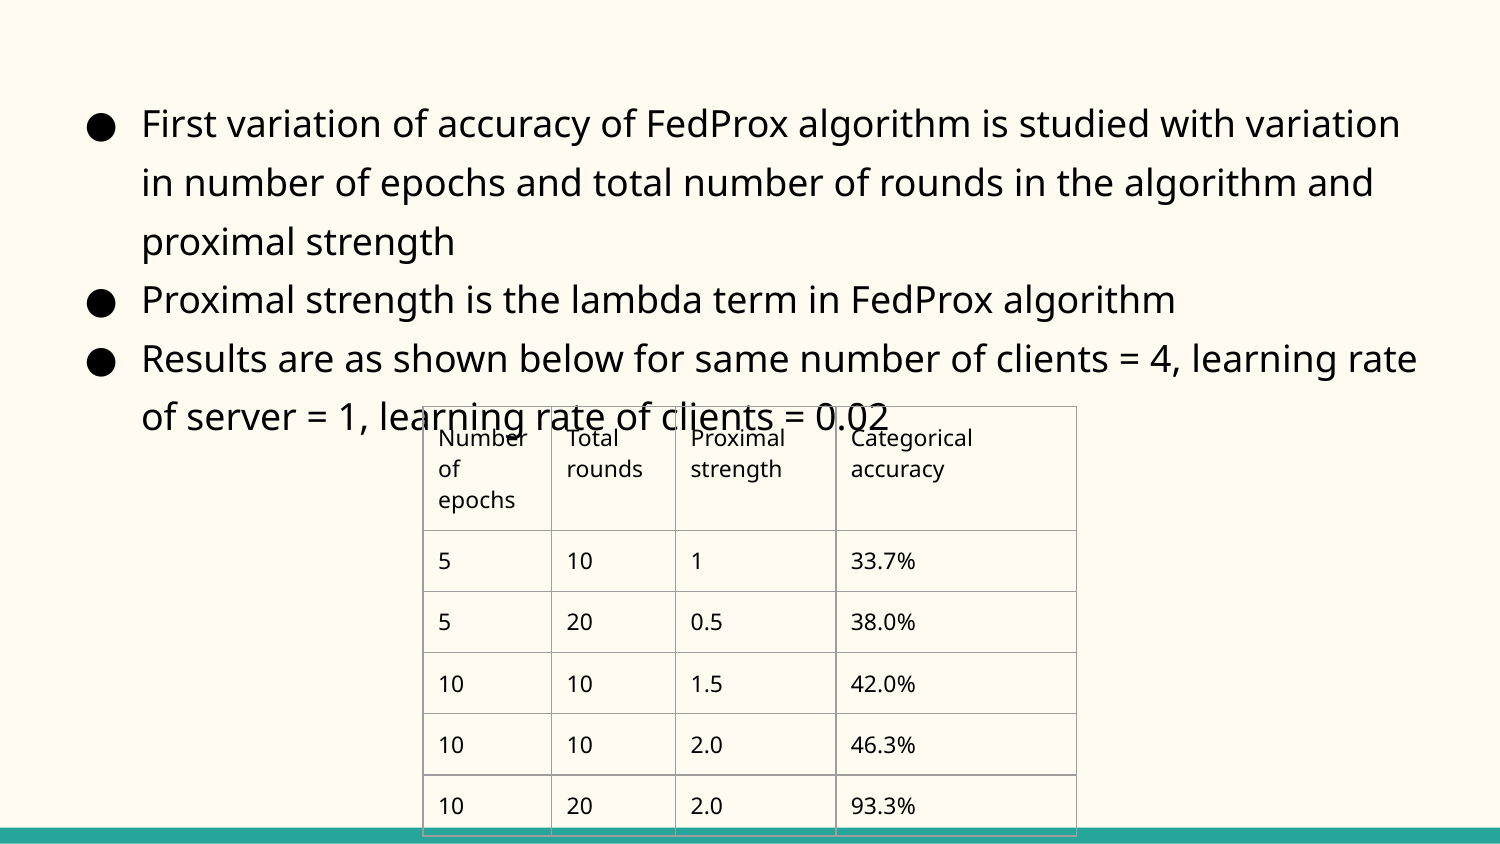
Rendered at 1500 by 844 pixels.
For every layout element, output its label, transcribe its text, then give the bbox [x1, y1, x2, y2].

table_cell 10 [552, 714, 675, 774]
table_cell 20 [552, 592, 675, 652]
table_cell 2.0 [676, 714, 835, 774]
table_cell 1 [676, 531, 835, 591]
table_cell 2.0 [676, 776, 835, 835]
table_cell 1.5 [676, 653, 835, 713]
table_cell 0.5 [676, 592, 835, 652]
table_cell 93.3% [837, 776, 1076, 835]
table_cell 10 [424, 714, 551, 774]
table_cell 42.0% [837, 653, 1076, 713]
table_header Proximal strength [676, 407, 835, 530]
table_cell 5 [424, 592, 551, 652]
table_cell 10 [424, 776, 551, 835]
list First variation of accuracy of FedProx algorithm is studied with variation in number of epochs and total number of rounds in the algorithm and proximal strength Proximal strength is the lambda term in FedProx algorithm Results are as shown below for same number of clients = 4, learning rate of server = 1, learning rate of clients = 0.02 [51, 75, 1449, 750]
table_cell 10 [552, 531, 675, 591]
table_header Number of epochs [424, 407, 551, 530]
table_cell 5 [424, 531, 551, 591]
table_header Categorical accuracy [837, 407, 1076, 530]
table_cell 10 [424, 653, 551, 713]
table_cell 38.0% [837, 592, 1076, 652]
table_cell 10 [552, 653, 675, 713]
table_header Total rounds [552, 407, 675, 530]
table_cell 46.3% [837, 714, 1076, 774]
table_cell 20 [552, 776, 675, 835]
table_cell 33.7% [837, 531, 1076, 591]
